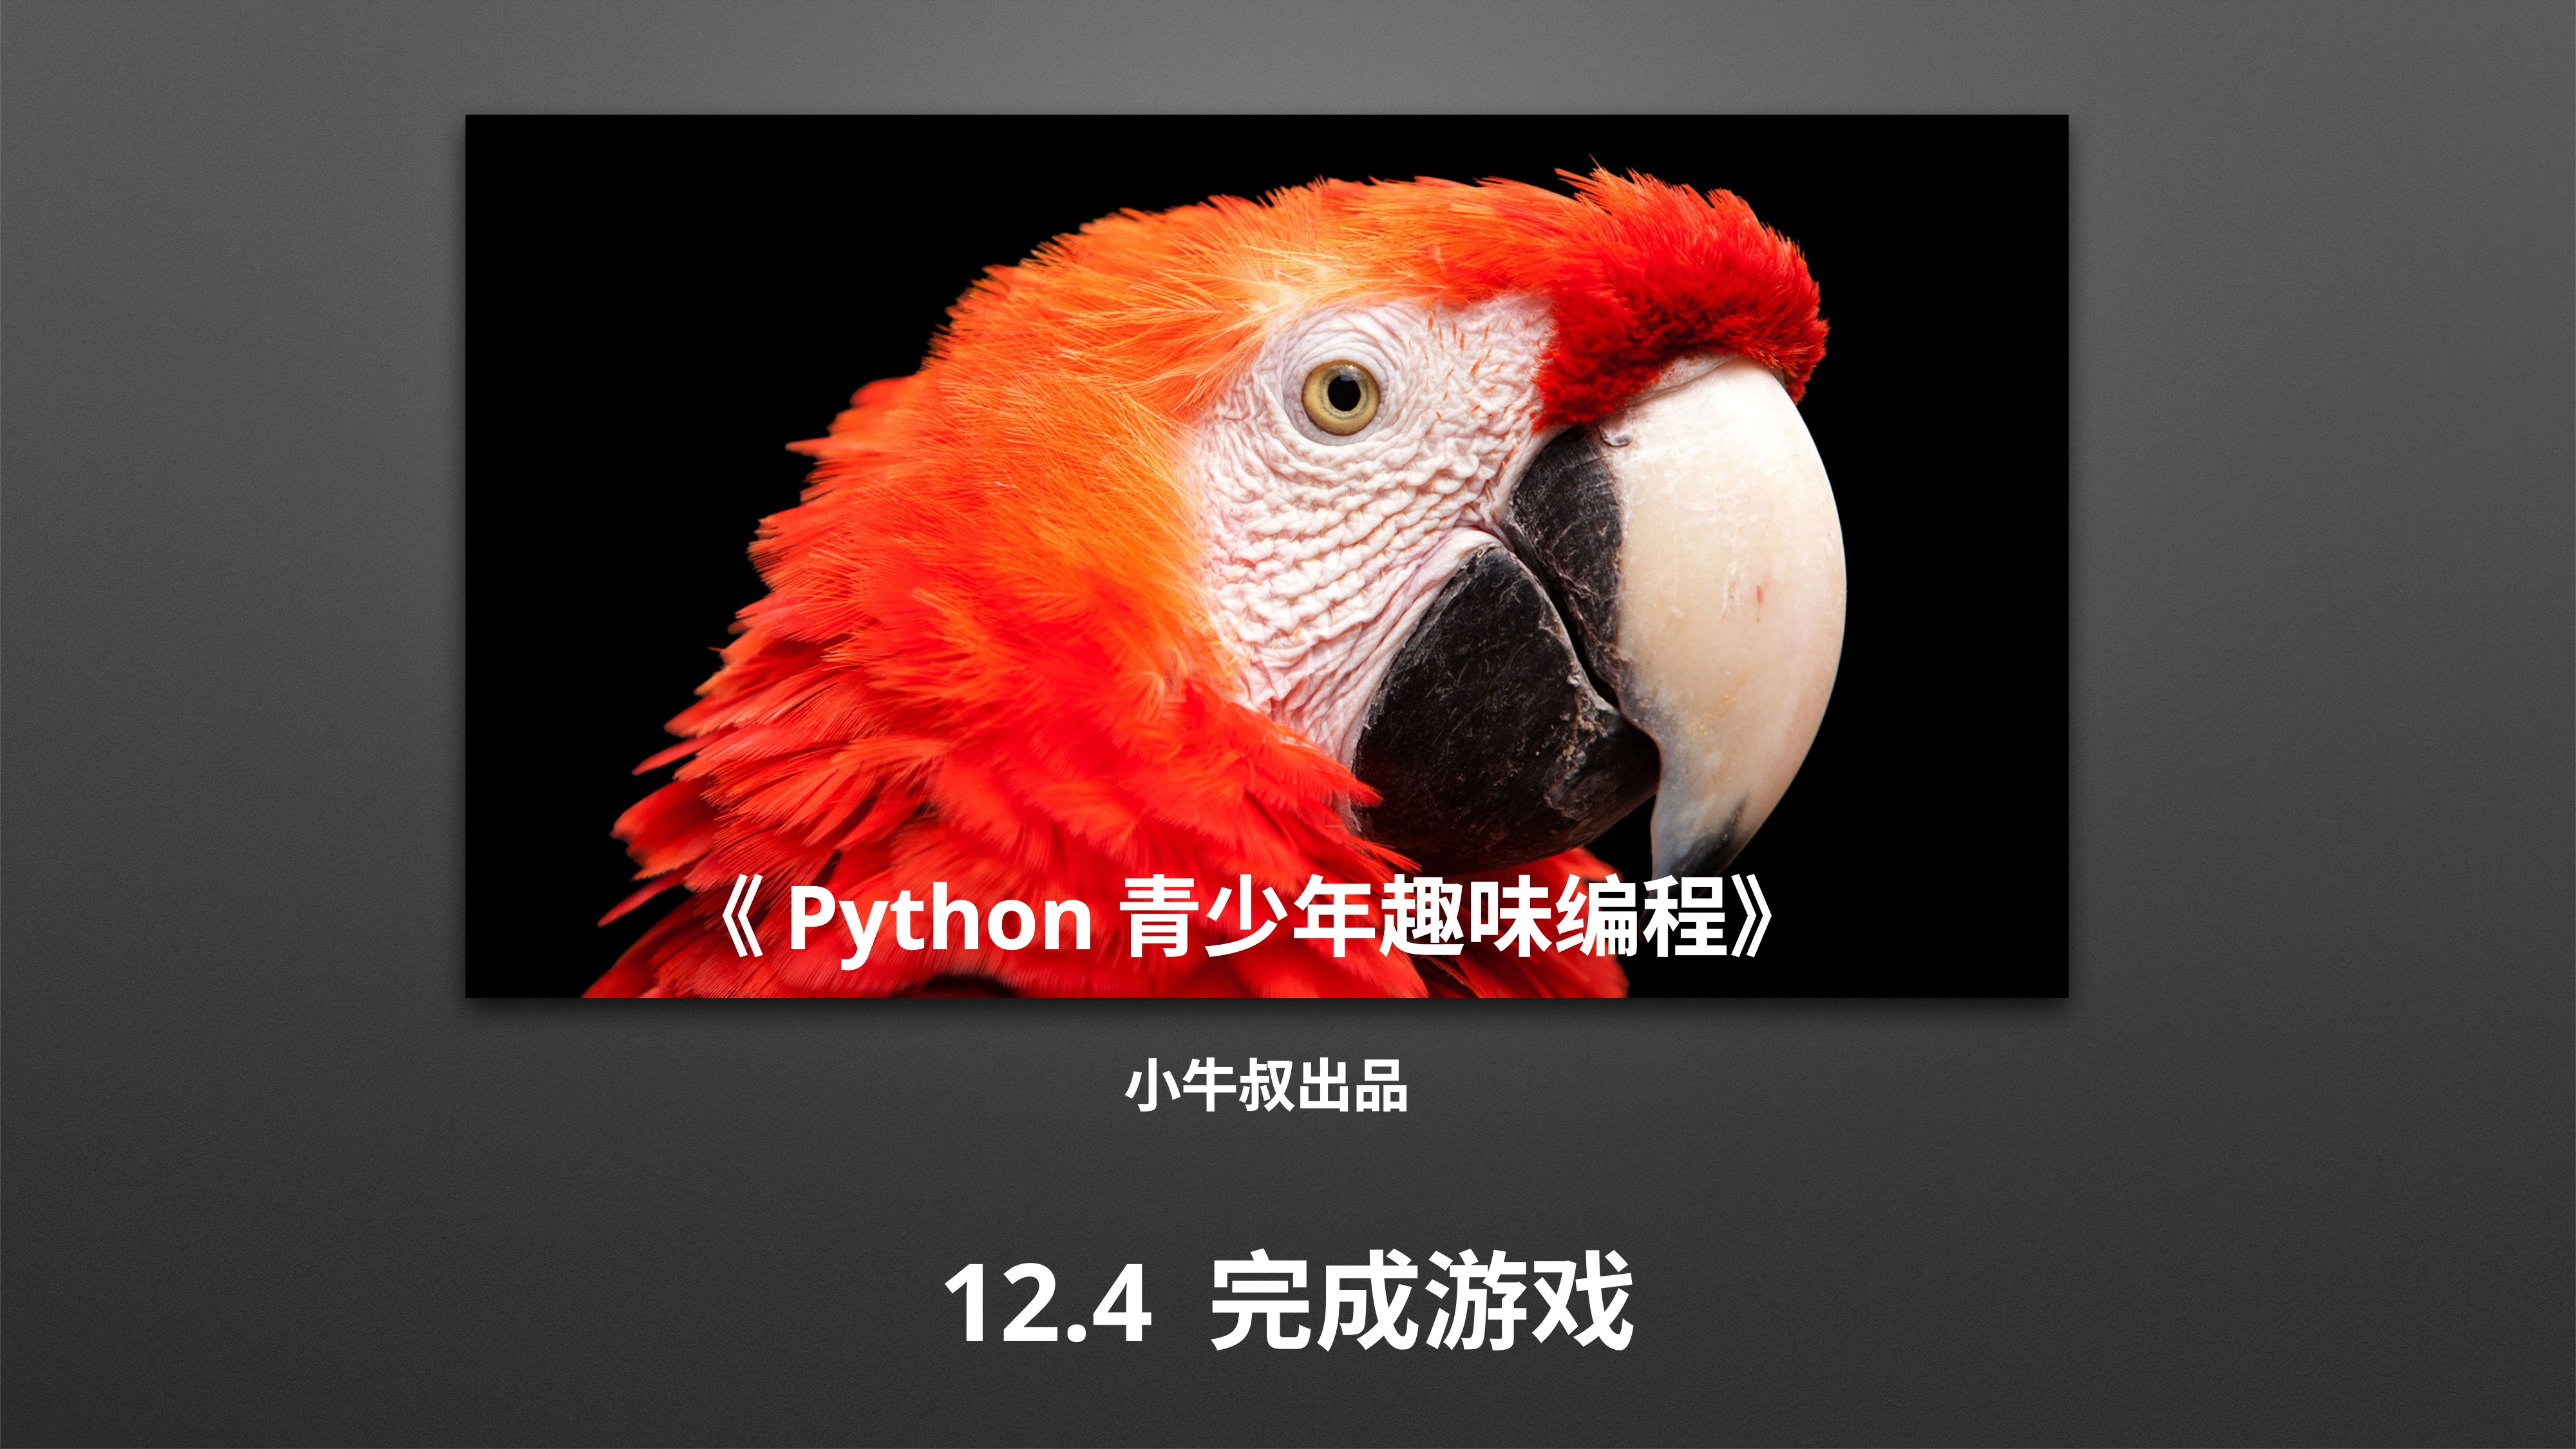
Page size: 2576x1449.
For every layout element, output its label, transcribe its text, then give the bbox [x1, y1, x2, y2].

list 《Python青少年趣味编程》 小牛叔出品 [225, 844, 2309, 1124]
picture [0, 0, 2576, 1449]
title 12.4 完成游戏 [150, 1206, 2426, 1368]
